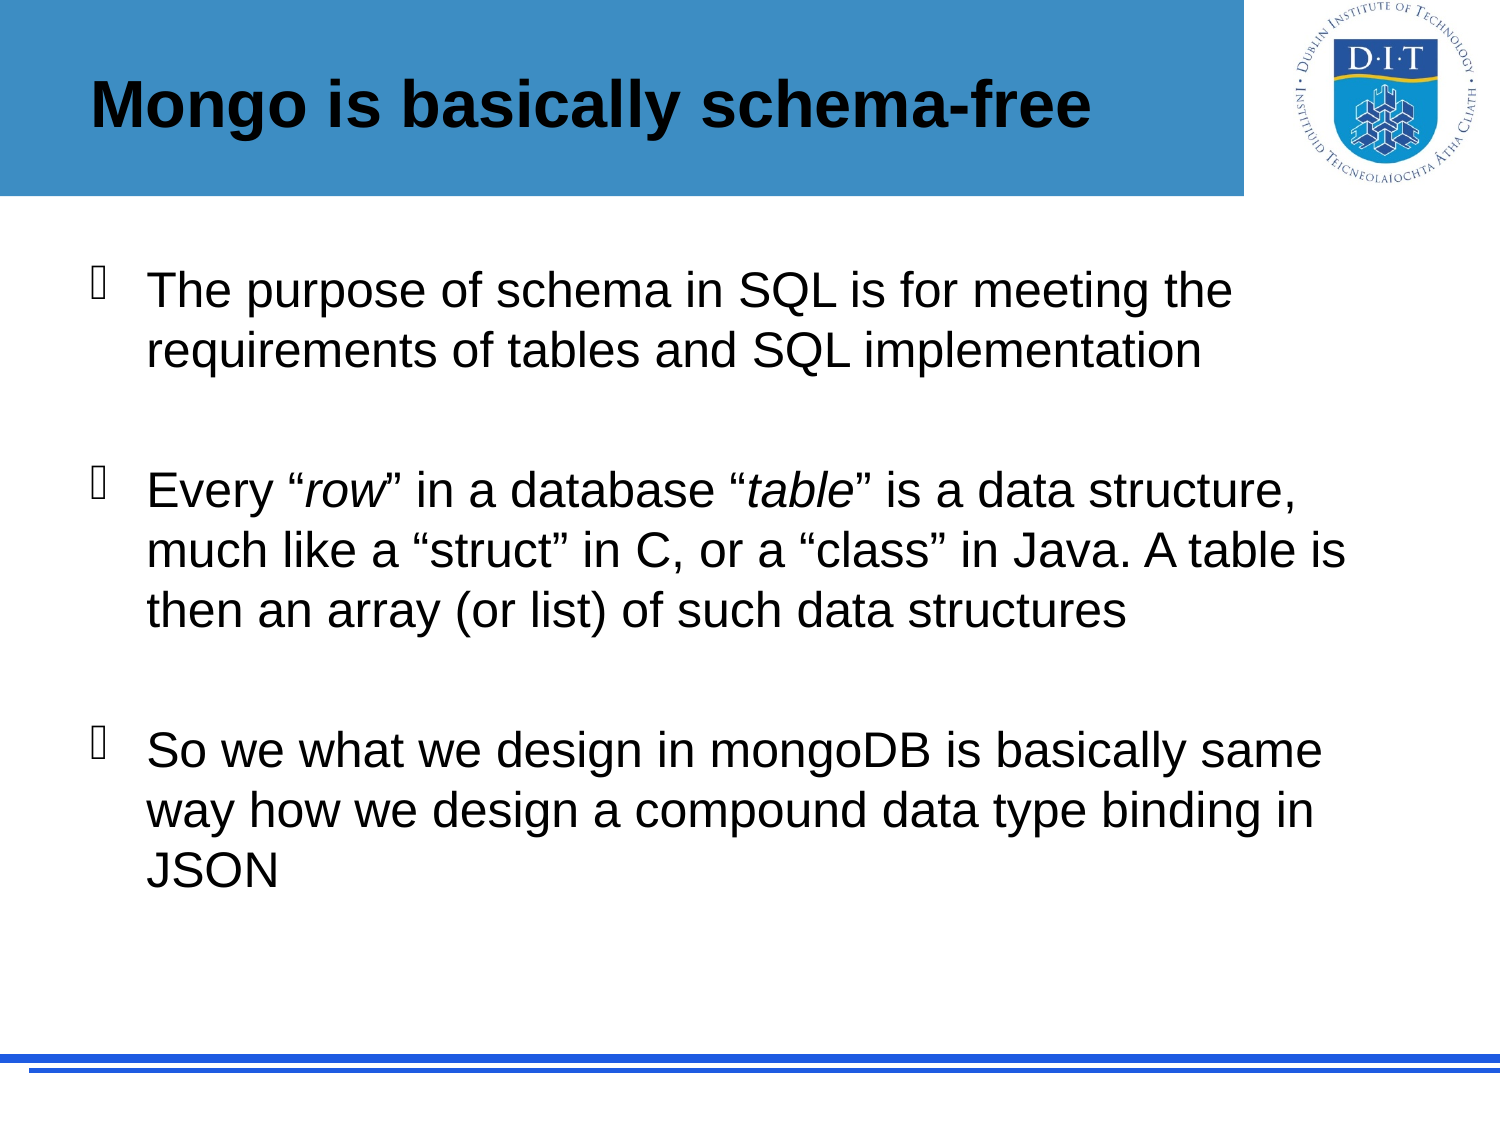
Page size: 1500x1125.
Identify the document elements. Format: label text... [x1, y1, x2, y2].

list The purpose of schema in SQL is for meeting the requirements of tables and SQL implementation Every “row” in a database “table” is a data structure, much like a “struct” in C, or a “class” in Java. A table is then an array (or list) of such data structures So we what we design in mongoDB is basically same way how we design a compound data type binding in JSON [74, 249, 1426, 1051]
picture [1293, 0, 1478, 185]
title Mongo is basically schema-free [74, 18, 1211, 182]
